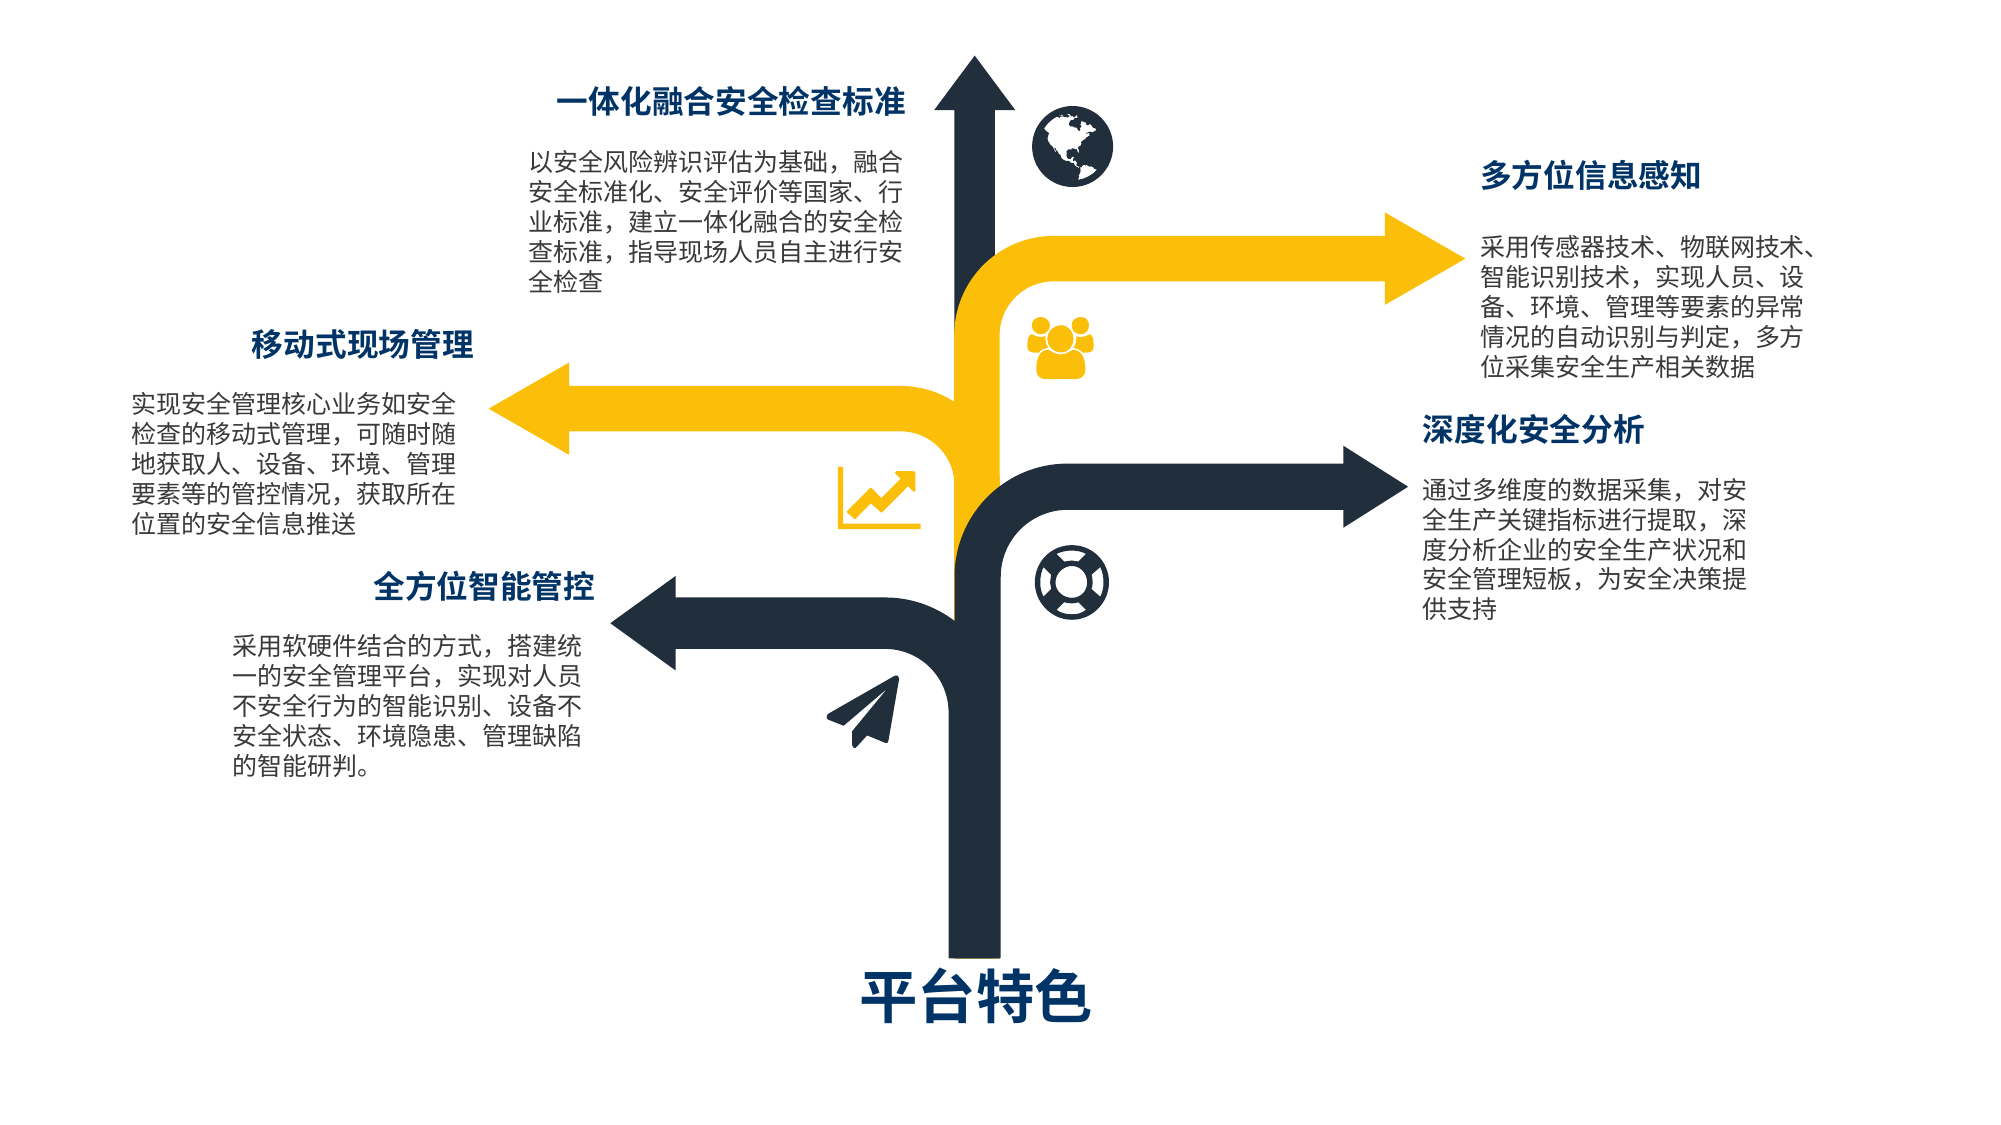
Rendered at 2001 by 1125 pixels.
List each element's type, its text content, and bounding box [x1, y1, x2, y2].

text_box 全方位智能管控 采用软硬件结合的方式，搭建统一的安全管理平台，实现对人员不安全行为的智能识别、设备不安全状态、环境隐患、管理缺陷的智能研判。 [217, 559, 611, 788]
text_box 移动式现场管理 实现安全管理核心业务如安全检查的移动式管理，可随时随地获取人、设备、环境、管理要素等的管控情况，获取所在位置的安全信息推送 [116, 316, 489, 546]
text_box [932, 53, 1018, 322]
text_box [1027, 316, 1094, 380]
text_box [1032, 106, 1114, 188]
text_box [489, 360, 1001, 565]
text_box [826, 675, 900, 749]
text_box 多方位信息感知 采用传感器技术、物联网技术、智能识别技术，实现人员、设备、环境、管理等要素的异常情况的自动识别与判定，多方位采集安全生产相关数据 [1465, 148, 1838, 389]
text_box [611, 574, 1002, 952]
text_box 一体化融合安全检查标准 以安全风险辨识评估为基础，融合安全标准化、安全评价等国家、行业标准，建立一体化融合的安全检查标准，指导现场人员自主进行安全检查 [514, 74, 921, 304]
text_box [953, 210, 1465, 472]
text_box [1034, 545, 1109, 620]
text_box [953, 443, 1408, 711]
text_box 深度化安全分析 通过多维度的数据采集，对安全生产关键指标进行提取，深度分析企业的安全生产状况和安全管理短板，为安全决策提供支持 [1408, 402, 1780, 632]
text_box [837, 466, 921, 530]
text_box 平台特色 [772, 952, 1180, 1108]
